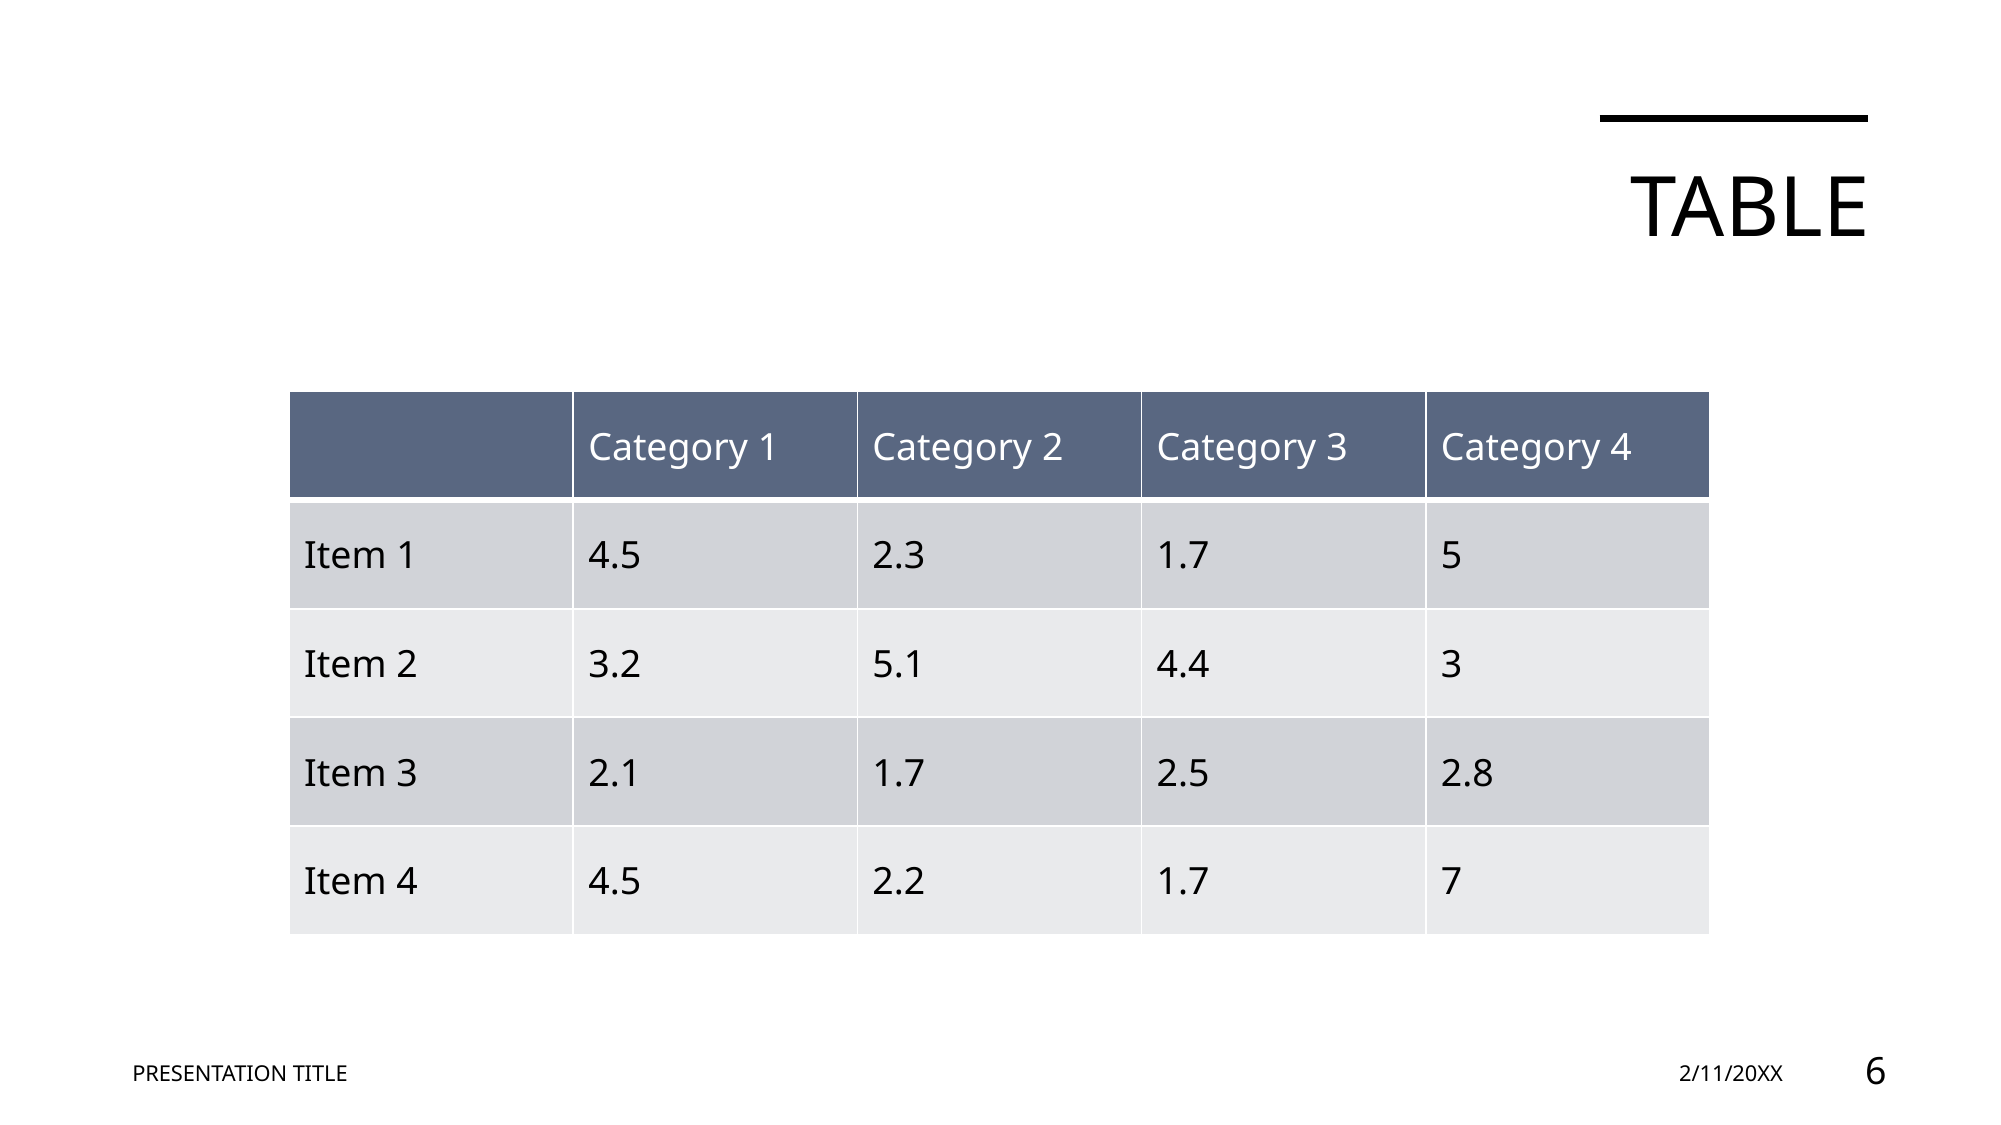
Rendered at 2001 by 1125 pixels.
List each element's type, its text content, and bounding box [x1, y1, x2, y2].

footer PRESENTATION TITLE [117, 1042, 862, 1103]
table_cell 2.5 [1142, 718, 1425, 825]
table_cell 3 [1427, 610, 1709, 716]
table_cell 2.3 [858, 503, 1141, 608]
table_cell 1.7 [1142, 503, 1425, 608]
table_cell 5.1 [858, 610, 1141, 716]
slide_number 6 [1791, 1042, 1902, 1103]
table_cell 4.5 [574, 503, 857, 608]
table_cell Item 2 [290, 610, 572, 716]
table_header [290, 392, 572, 497]
table_cell 1.7 [858, 718, 1141, 825]
table_header Category 2 [858, 392, 1141, 497]
table_cell 1.7 [1142, 827, 1425, 934]
table_header Category 1 [574, 392, 857, 497]
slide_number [1372, 1042, 1791, 1103]
title table [114, 145, 1886, 319]
table_cell 3.2 [574, 610, 857, 716]
table_cell 4.5 [574, 827, 857, 934]
table_cell 5 [1427, 503, 1709, 608]
table_cell 4.4 [1142, 610, 1425, 716]
table_cell Item 4 [290, 827, 572, 934]
table_cell 2.1 [574, 718, 857, 825]
table_header Category 3 [1142, 392, 1425, 497]
table_cell 2.8 [1427, 718, 1709, 825]
table_cell 2.2 [858, 827, 1141, 934]
table_cell Item 3 [290, 718, 572, 825]
table_cell 7 [1427, 827, 1709, 934]
table_header Category 4 [1427, 392, 1709, 497]
table_cell Item 1 [290, 503, 572, 608]
